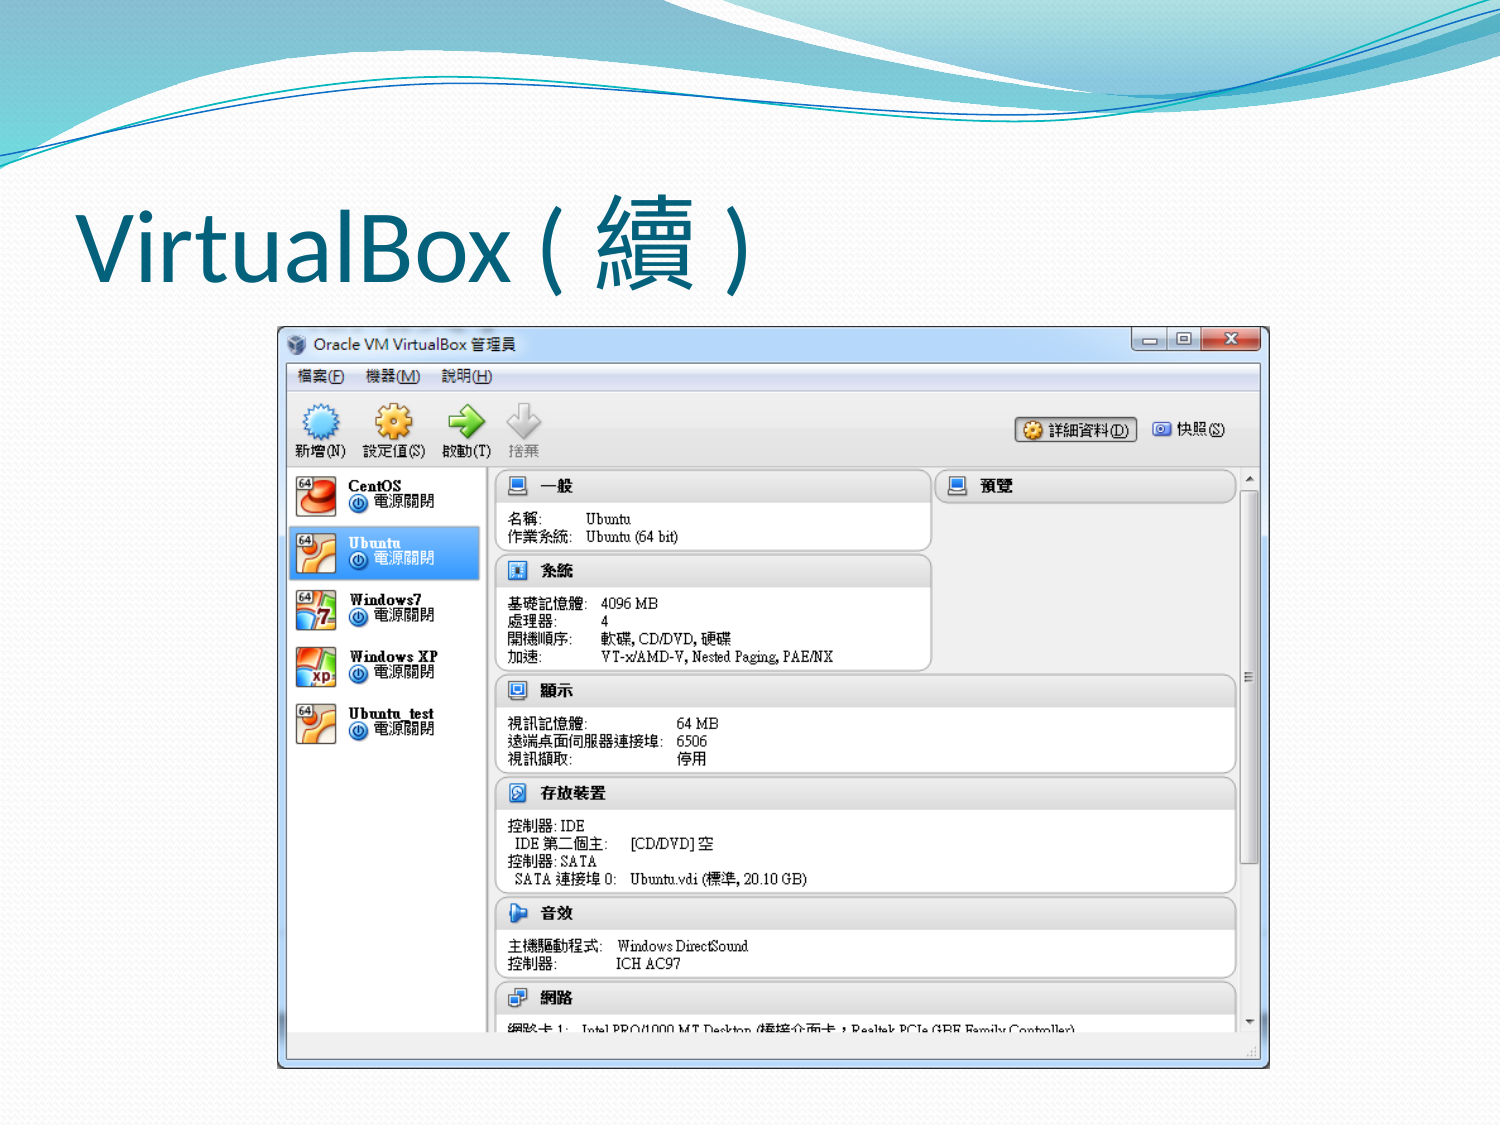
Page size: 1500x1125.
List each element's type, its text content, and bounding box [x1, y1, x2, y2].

title VirtualBox (續) [75, 115, 1425, 303]
picture [277, 326, 1270, 1069]
